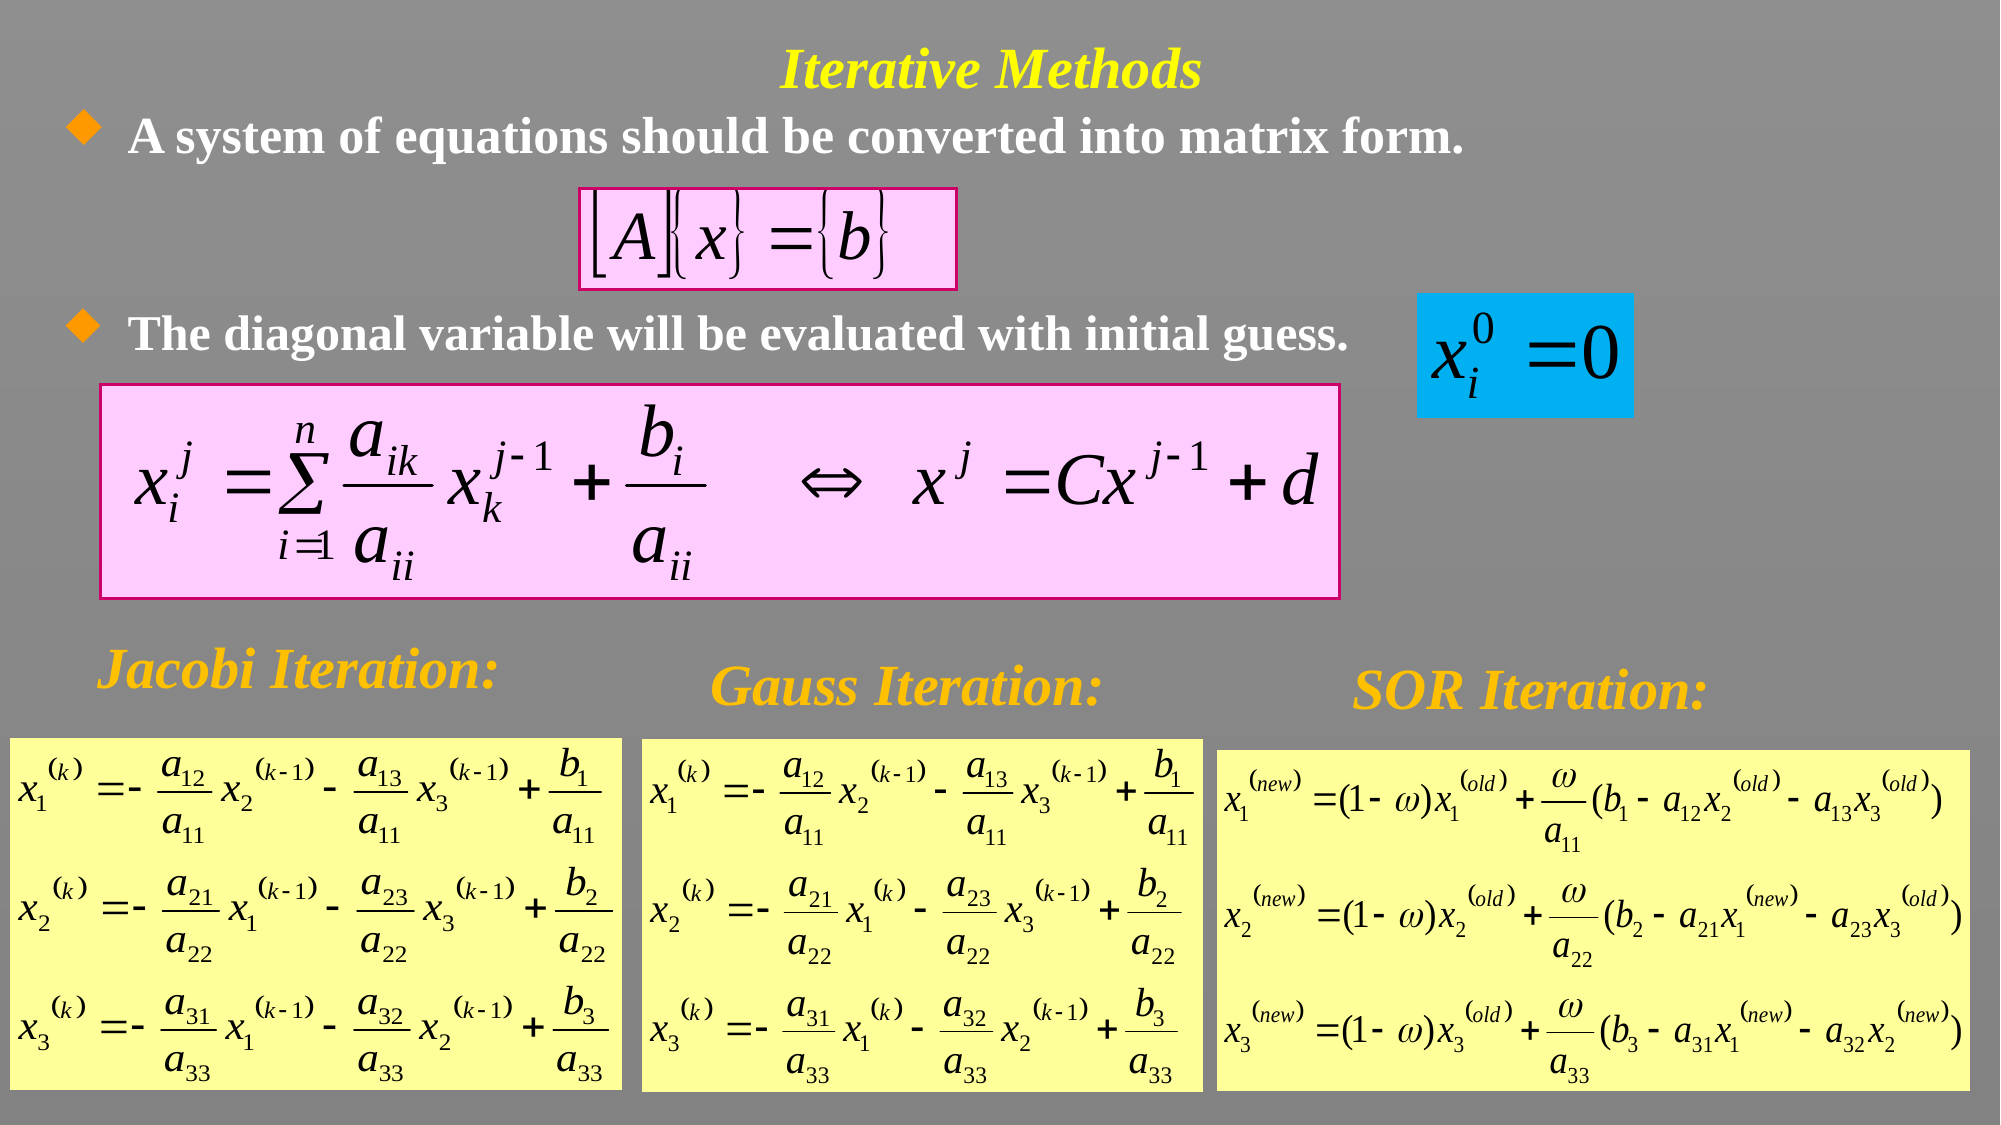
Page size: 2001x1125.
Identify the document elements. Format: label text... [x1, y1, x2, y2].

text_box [642, 739, 1203, 1093]
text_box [581, 190, 956, 289]
title Iterative Methods [699, 12, 1285, 100]
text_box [1416, 293, 1634, 419]
list A system of equations should be converted into matrix form. The diagonal variable will be evaluated with initial guess. [47, 100, 1973, 886]
text_box SOR Iteration: [1337, 643, 1783, 729]
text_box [101, 386, 1338, 598]
text_box Jacobi Iteration: [82, 622, 528, 708]
text_box Gauss Iteration: [695, 639, 1141, 725]
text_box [1217, 749, 1970, 1092]
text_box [9, 737, 623, 1091]
